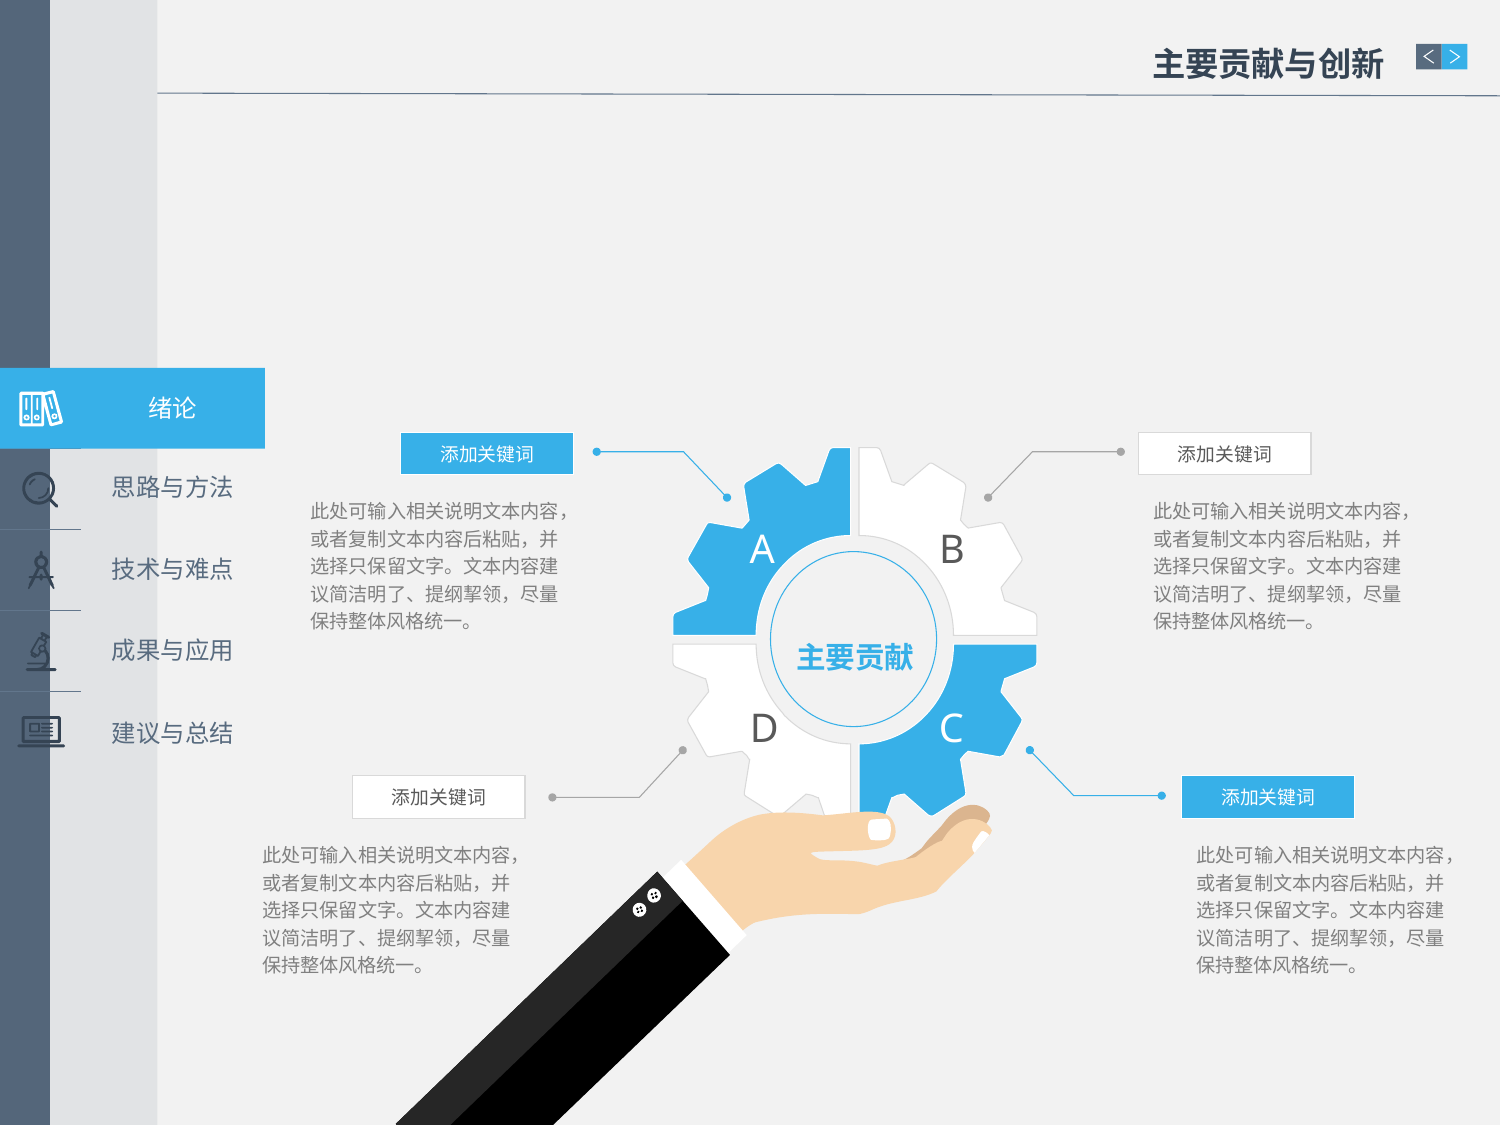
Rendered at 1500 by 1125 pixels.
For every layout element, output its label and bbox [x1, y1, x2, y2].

text_box [962, 18, 1468, 88]
text_box [0, 367, 265, 758]
text_box [247, 432, 1460, 1125]
